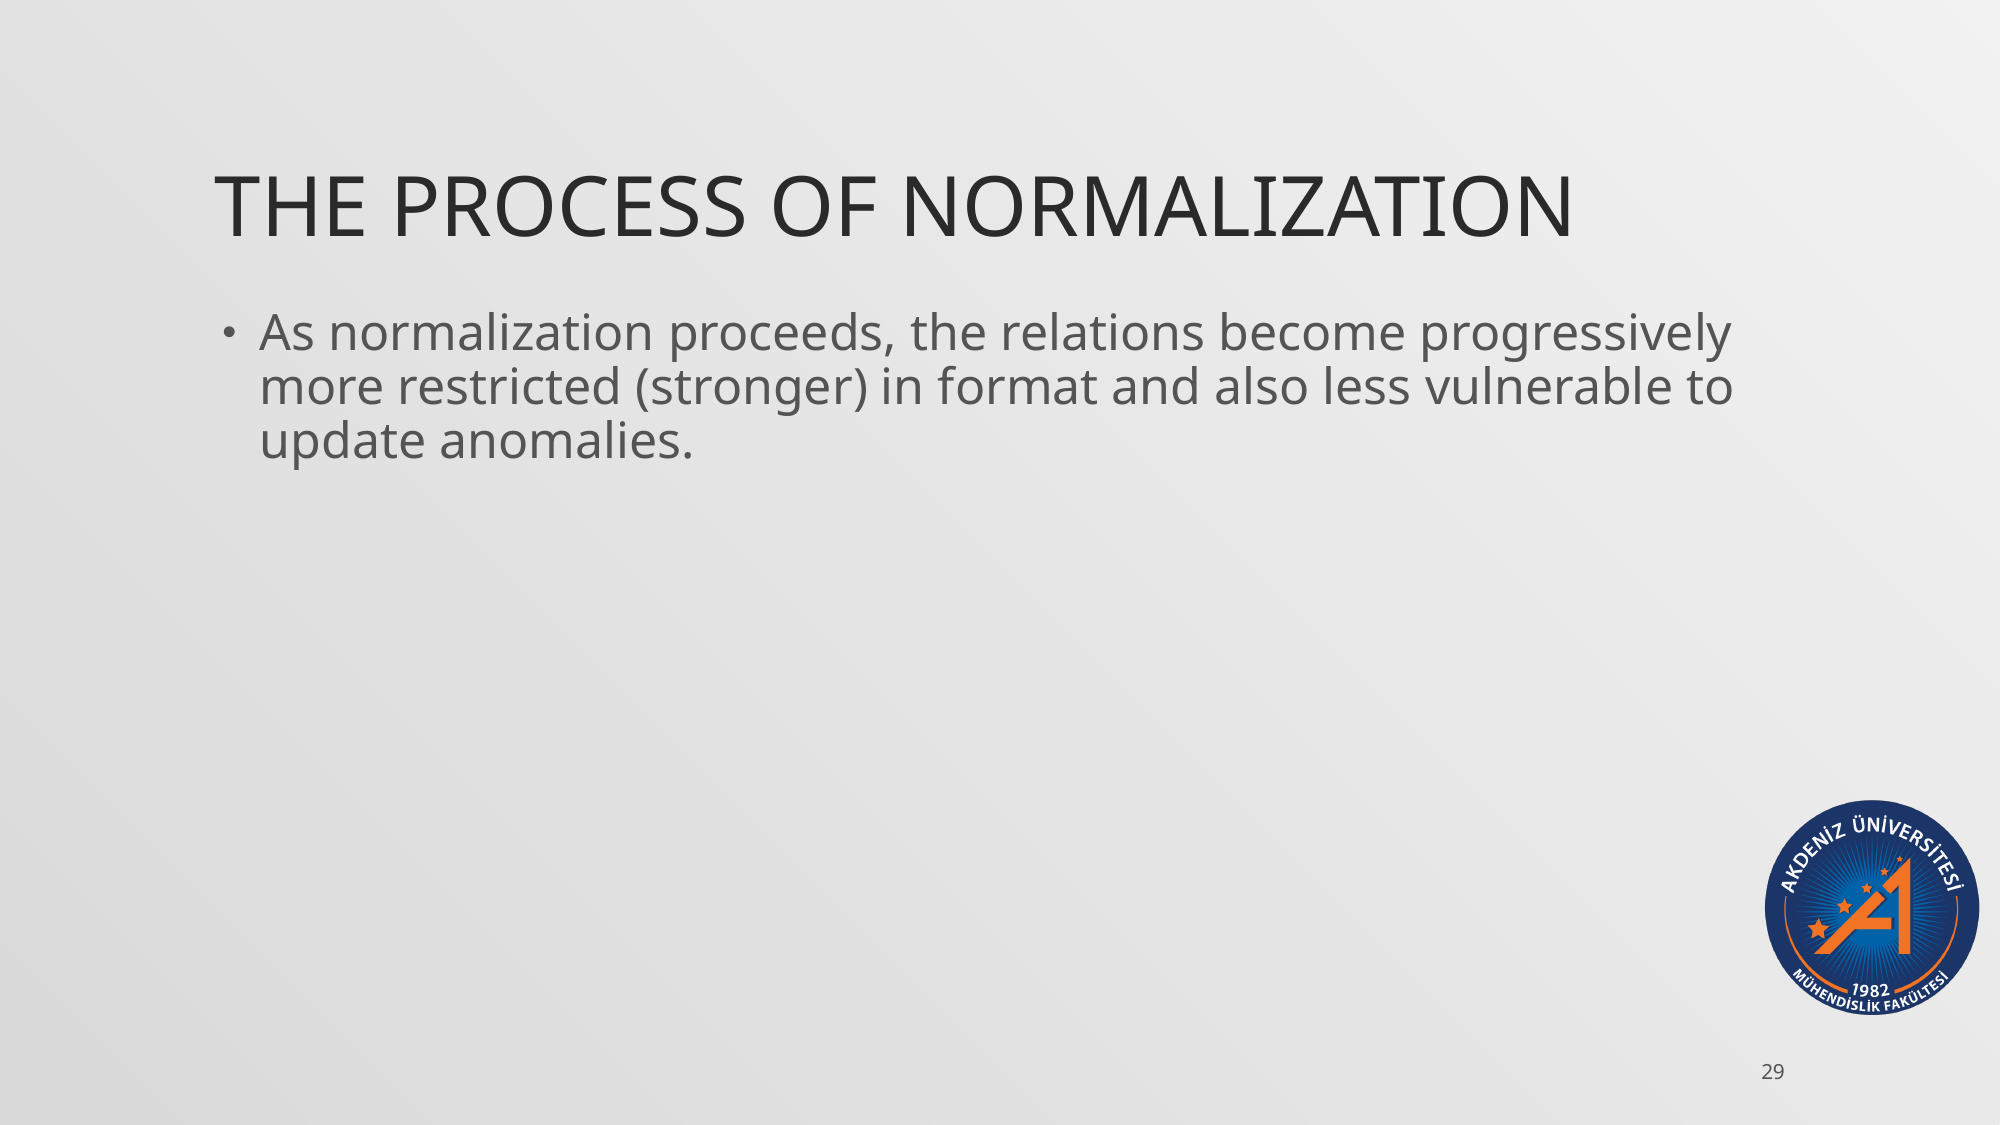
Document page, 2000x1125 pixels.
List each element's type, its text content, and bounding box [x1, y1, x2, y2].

list As normalization proceeds, the relations become progressively more restricted (stronger) in format and also less vulnerable to update anomalies. [199, 299, 1800, 1013]
slide_number 29 [1612, 1057, 1800, 1088]
title The Process of Normalization [199, 45, 1800, 263]
picture [1744, 779, 2000, 1036]
